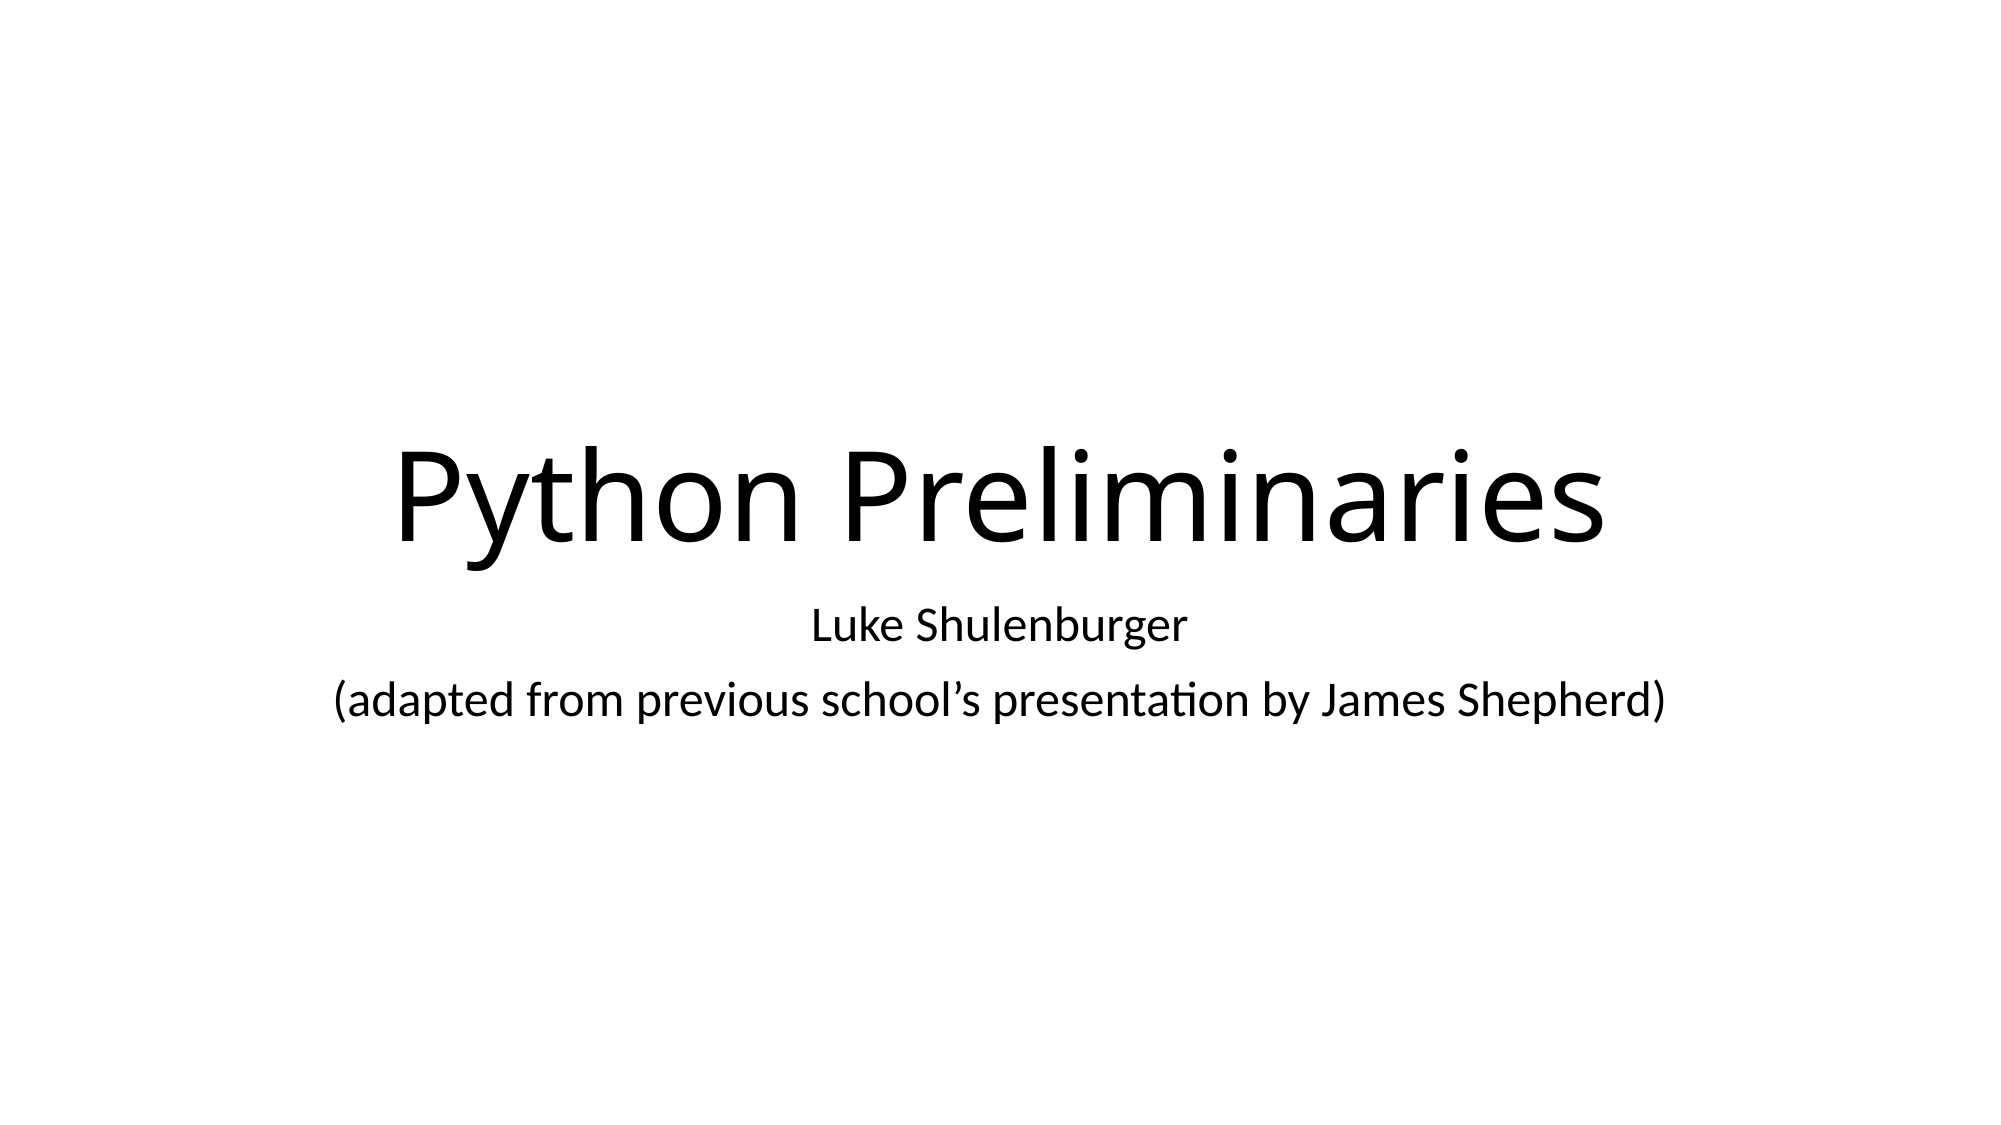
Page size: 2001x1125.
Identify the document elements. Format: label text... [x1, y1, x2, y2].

title Python Preliminaries [249, 184, 1750, 576]
subtitle Luke Shulenburger (adapted from previous school’s presentation by James Shepherd) [249, 590, 1750, 863]
